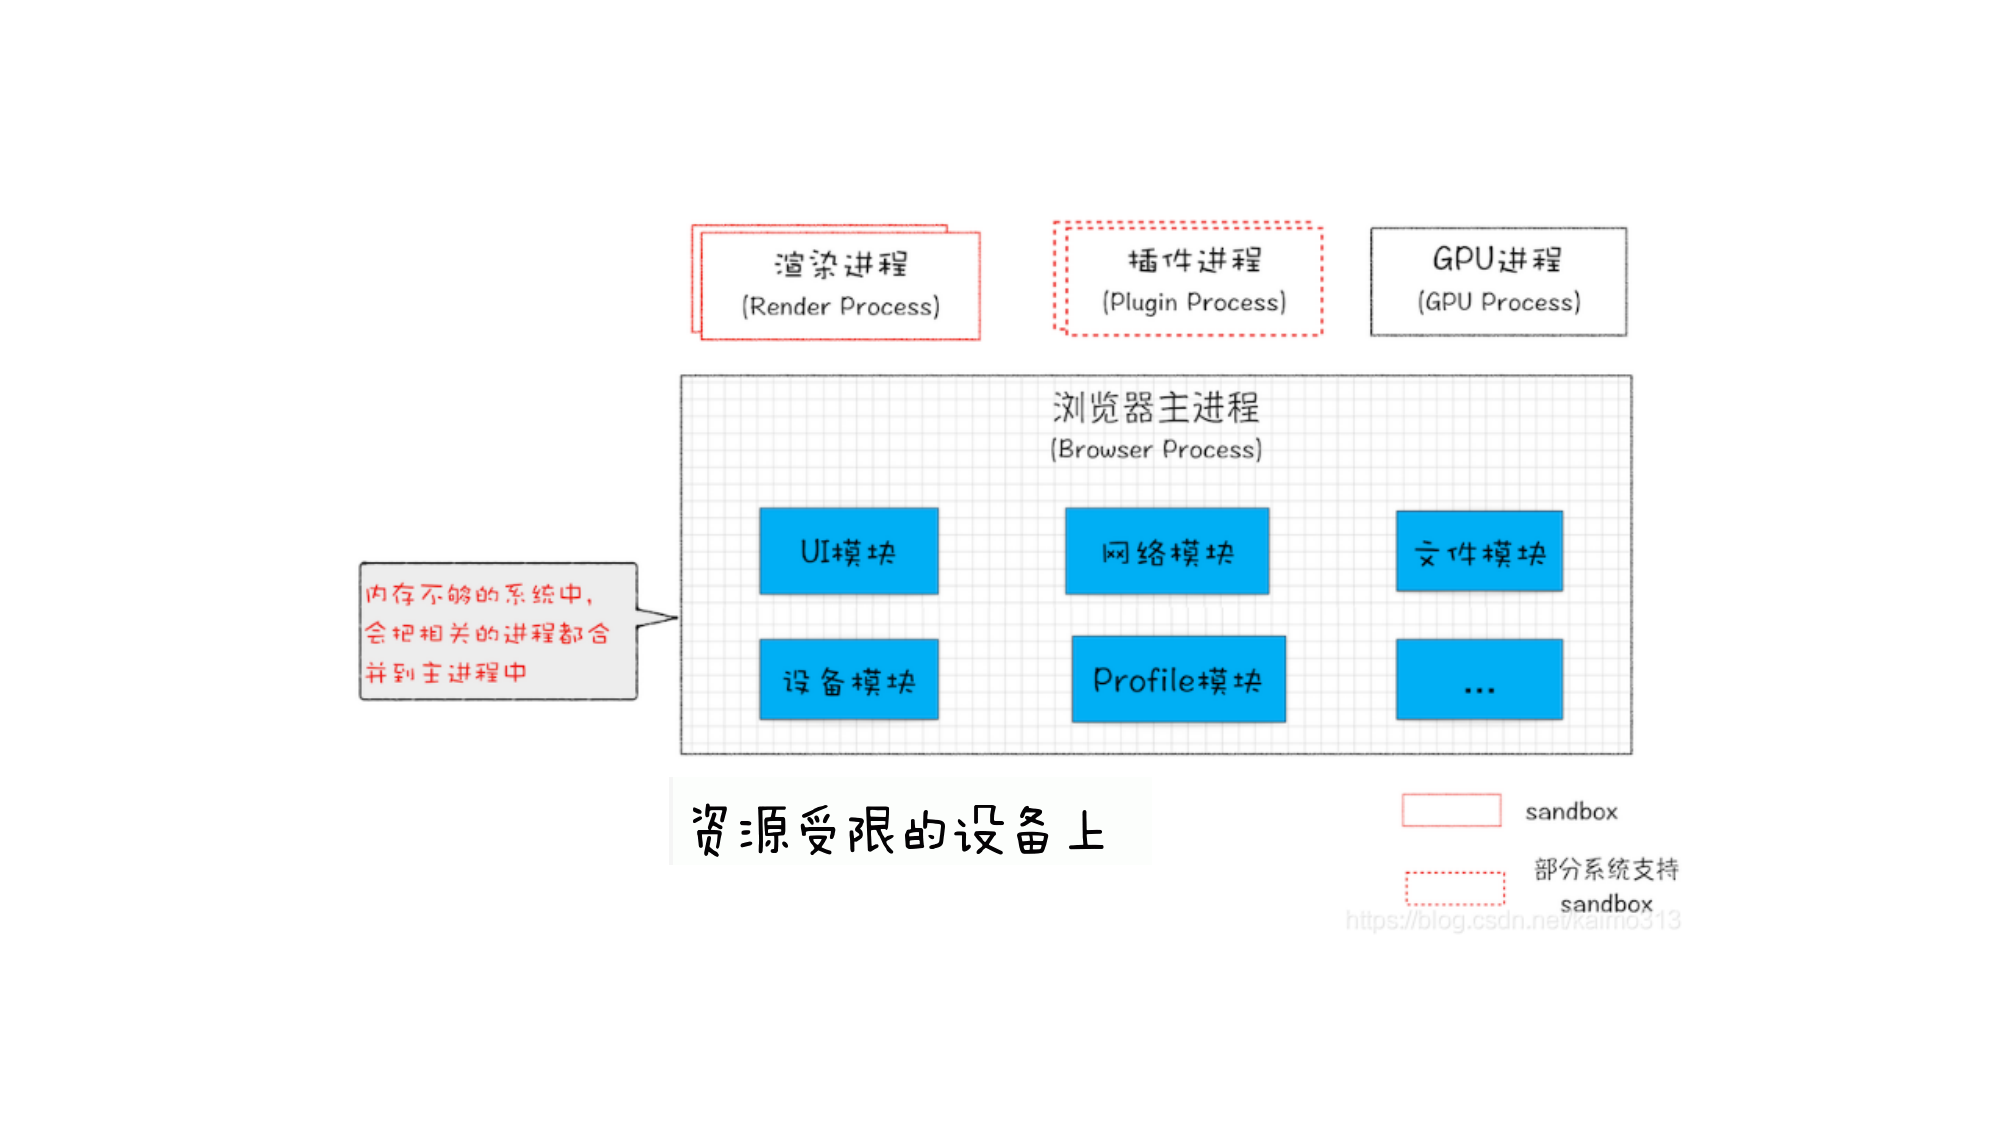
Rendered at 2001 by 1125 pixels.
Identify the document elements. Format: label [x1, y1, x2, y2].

picture [304, 176, 1696, 949]
